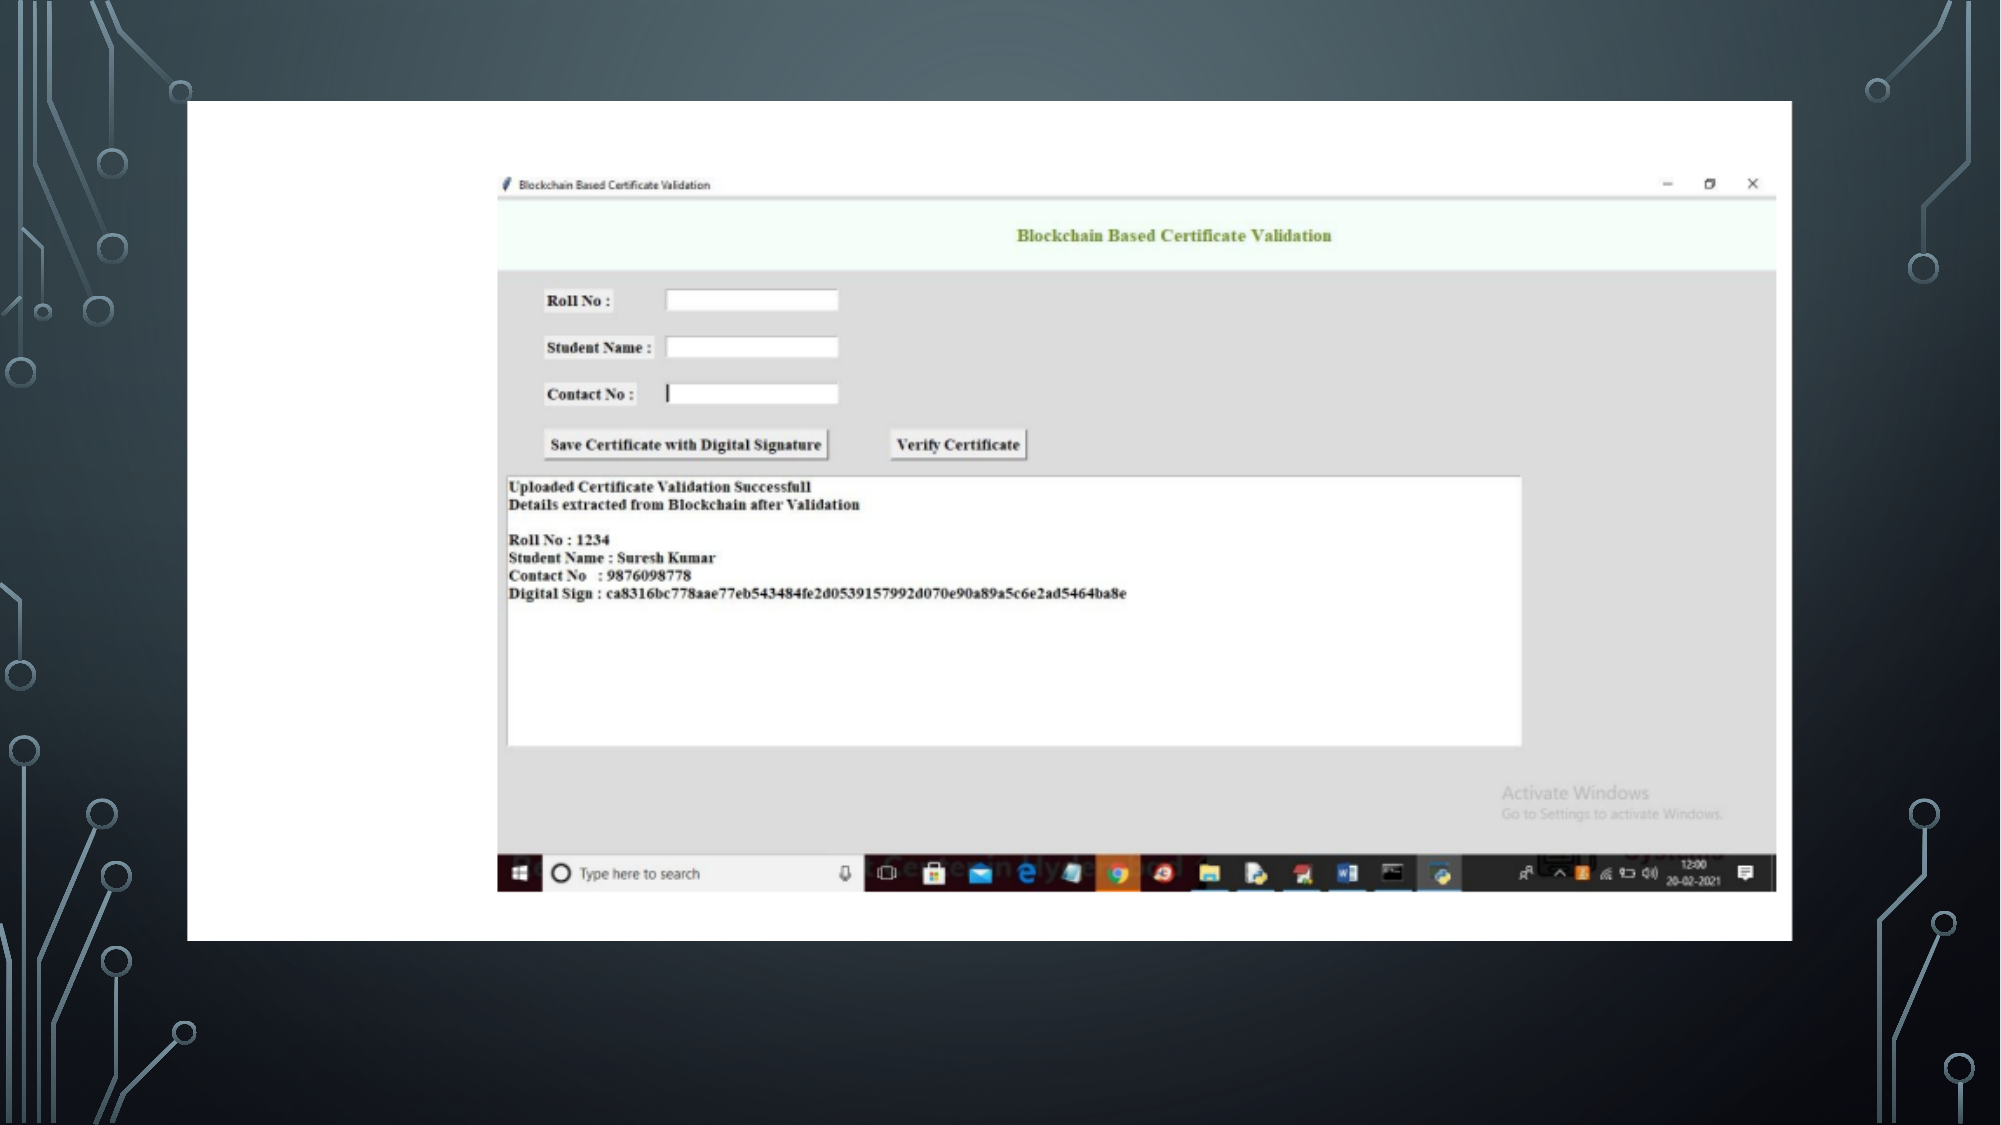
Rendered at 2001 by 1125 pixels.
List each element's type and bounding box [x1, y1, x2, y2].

list [186, 101, 1794, 941]
